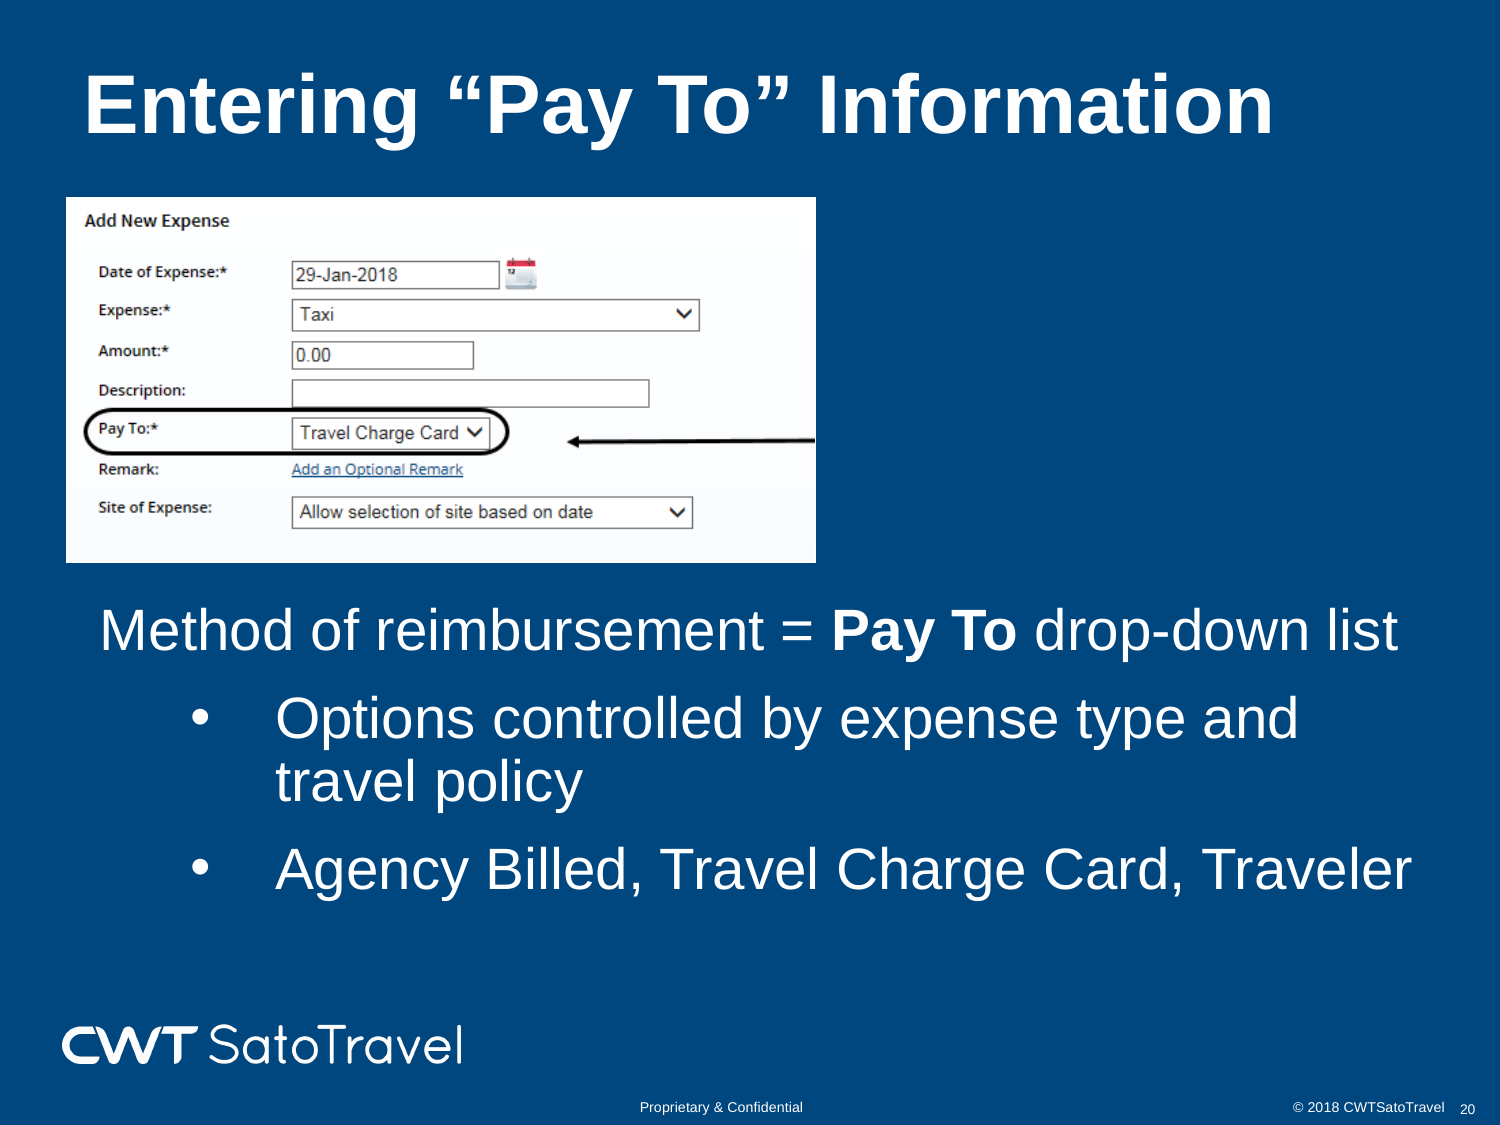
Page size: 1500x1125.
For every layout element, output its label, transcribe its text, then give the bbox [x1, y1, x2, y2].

slide_number 20 [1449, 1100, 1476, 1116]
list Method of reimbursement = Pay To drop-down list Options controlled by expense type and travel policy Agency Billed, Travel Charge Card, Traveler [99, 600, 1450, 977]
picture [66, 197, 816, 563]
title Entering “Pay To” Information [68, 86, 1438, 162]
footer Proprietary & Confidential © 2018 CWTSatoTravel [625, 1090, 1500, 1125]
